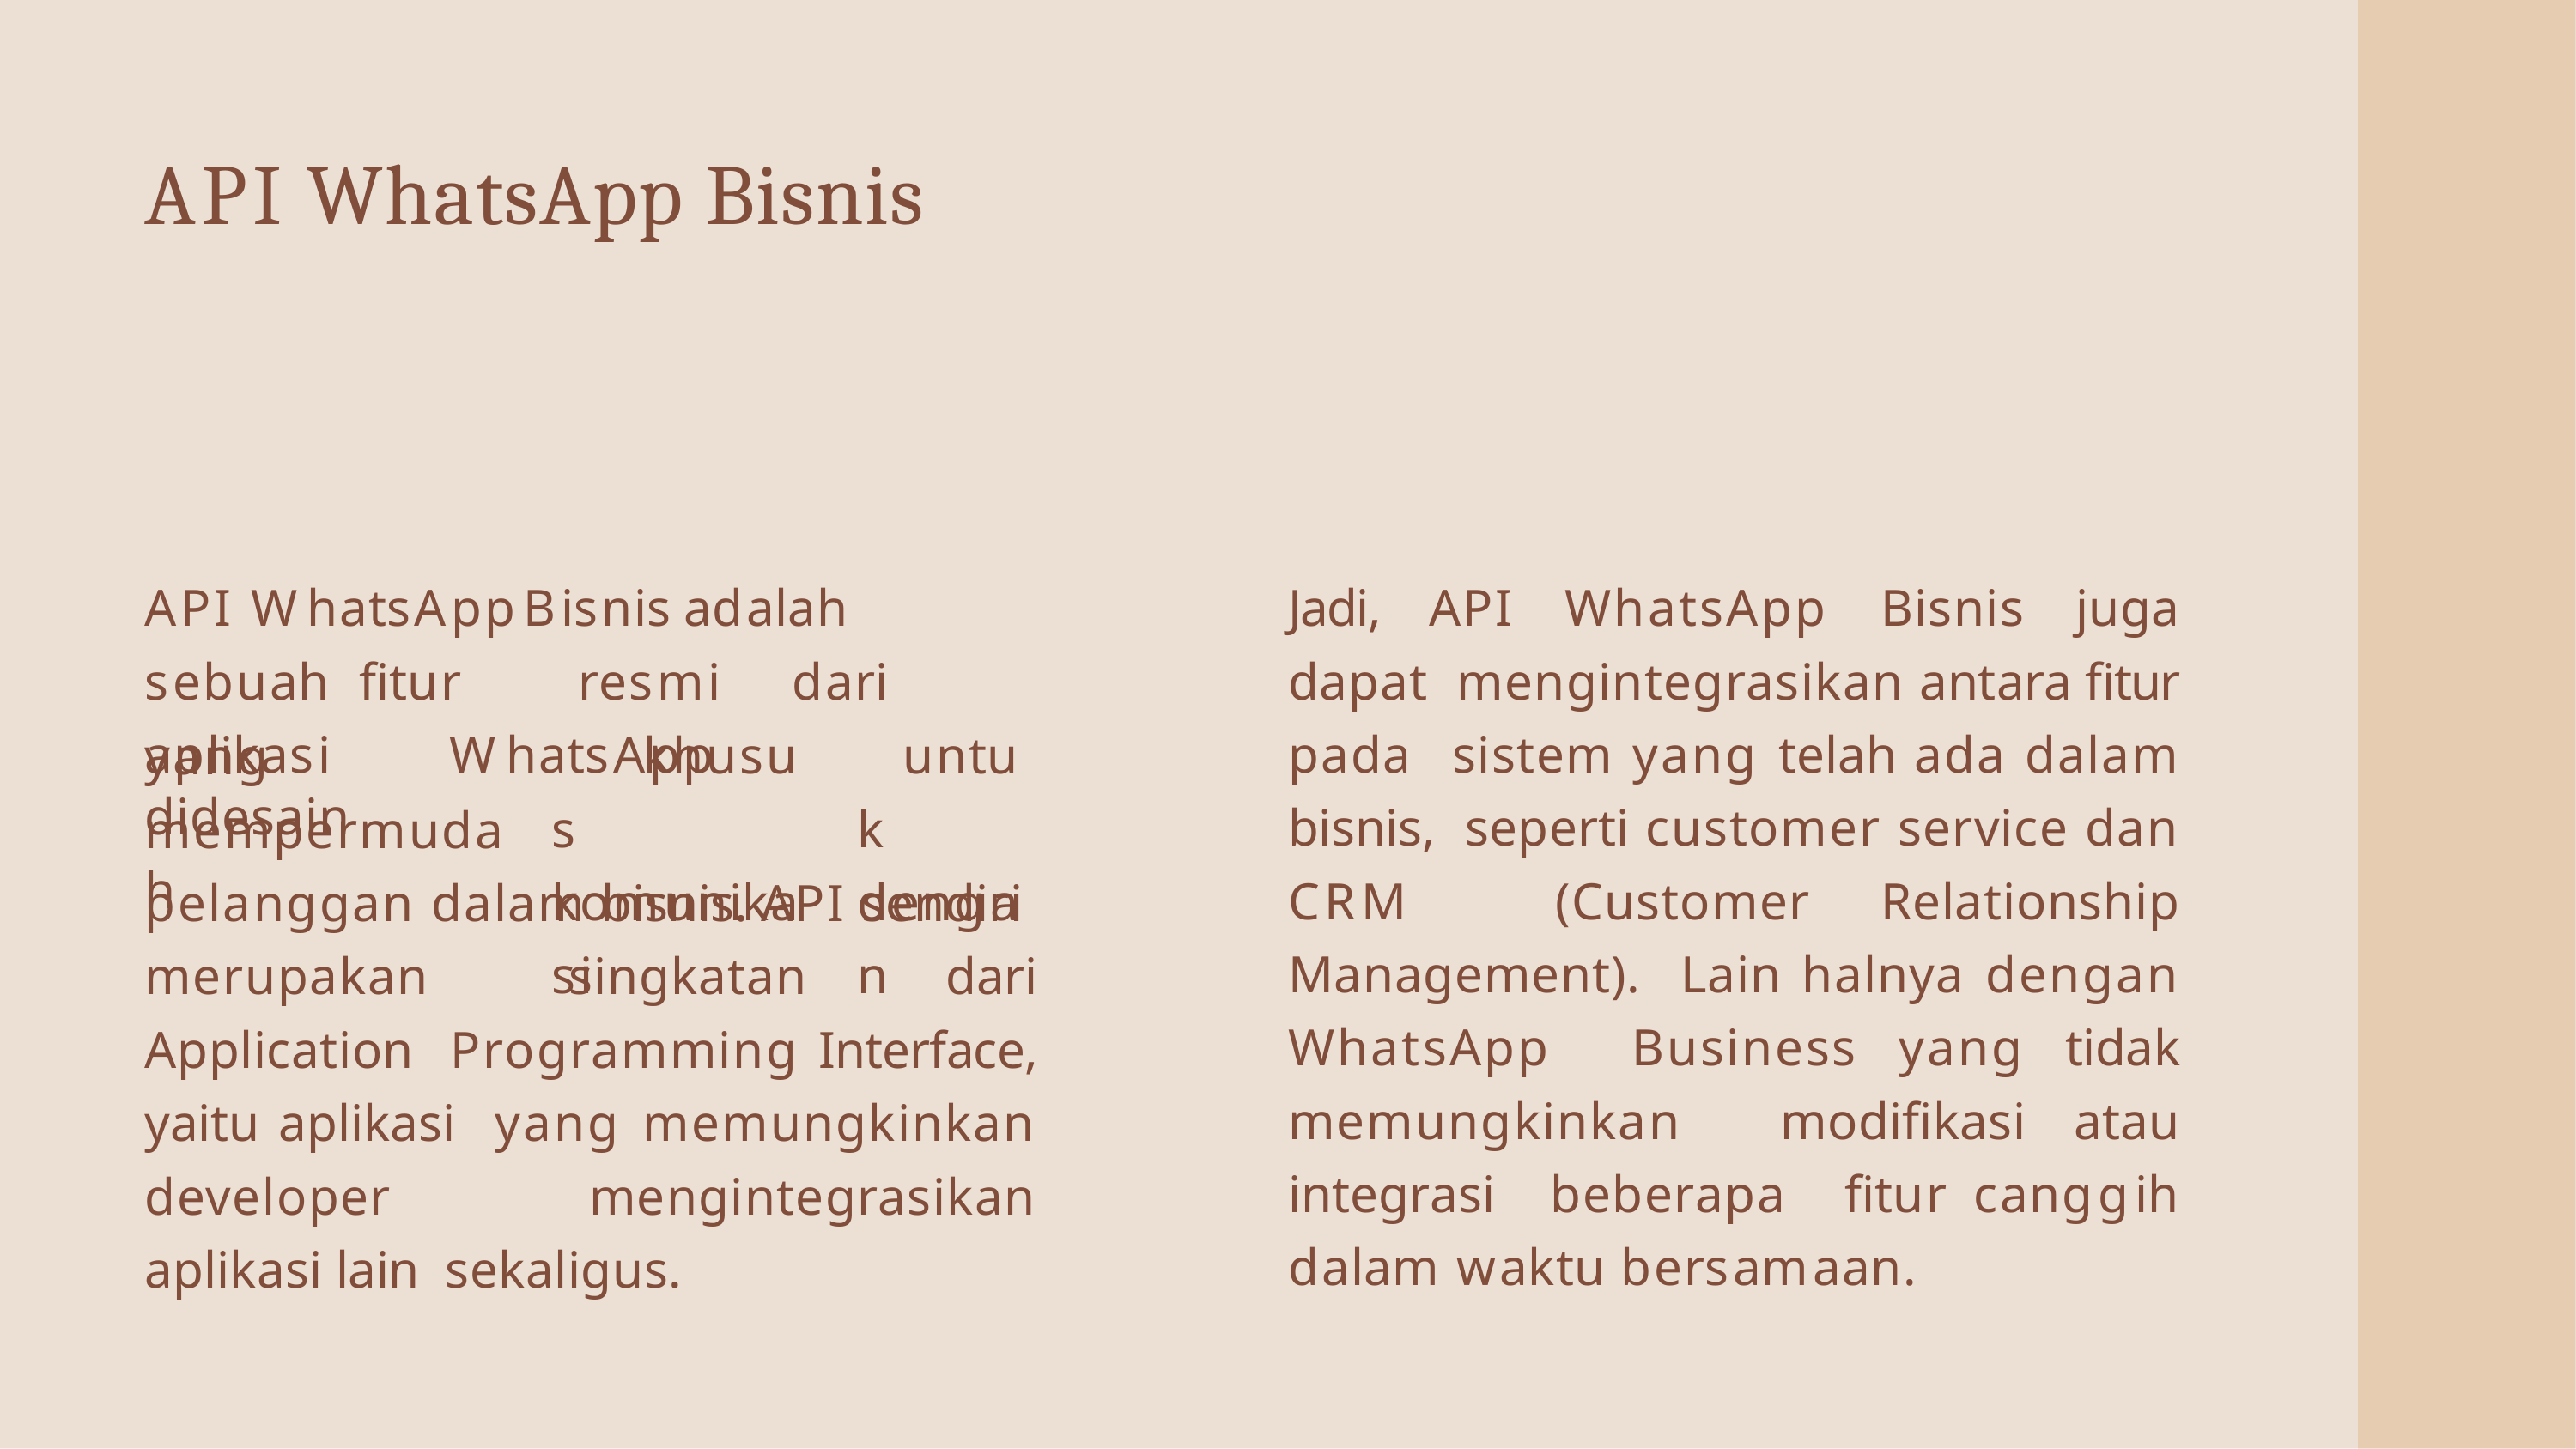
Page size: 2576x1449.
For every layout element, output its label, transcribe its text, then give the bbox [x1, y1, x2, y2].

text_box mempermudah [143, 797, 510, 856]
text_box khusus komunikasi [550, 709, 816, 856]
title API WhatsApp Bisnis [143, 136, 958, 381]
text_box [2358, 0, 2576, 1449]
text_box yang didesain [143, 723, 550, 846]
text_box API WhatsApp Bisnis adalah sebuah fitur resmi dari aplikasi WhatsApp [143, 561, 1038, 784]
text_box pelanggan dalam bisnis. API sendiri merupakan singkatan dari Application Programming Interface, yaitu aplikasi yang memungkinkan developer mengintegrasikan aplikasi lain sekaligus. [143, 856, 1038, 1298]
text_box Jadi, API WhatsApp Bisnis juga dapat mengintegrasikan antara fitur pada sistem yang telah ada dalam bisnis, seperti customer service dan CRM (Customer Relationship Management). Lain halnya dengan WhatsApp Business yang tidak memungkinkan modifikasi atau integrasi beberapa fitur canggih dalam waktu bersamaan. [1285, 561, 2181, 1296]
text_box untuk dengan [855, 709, 1037, 856]
